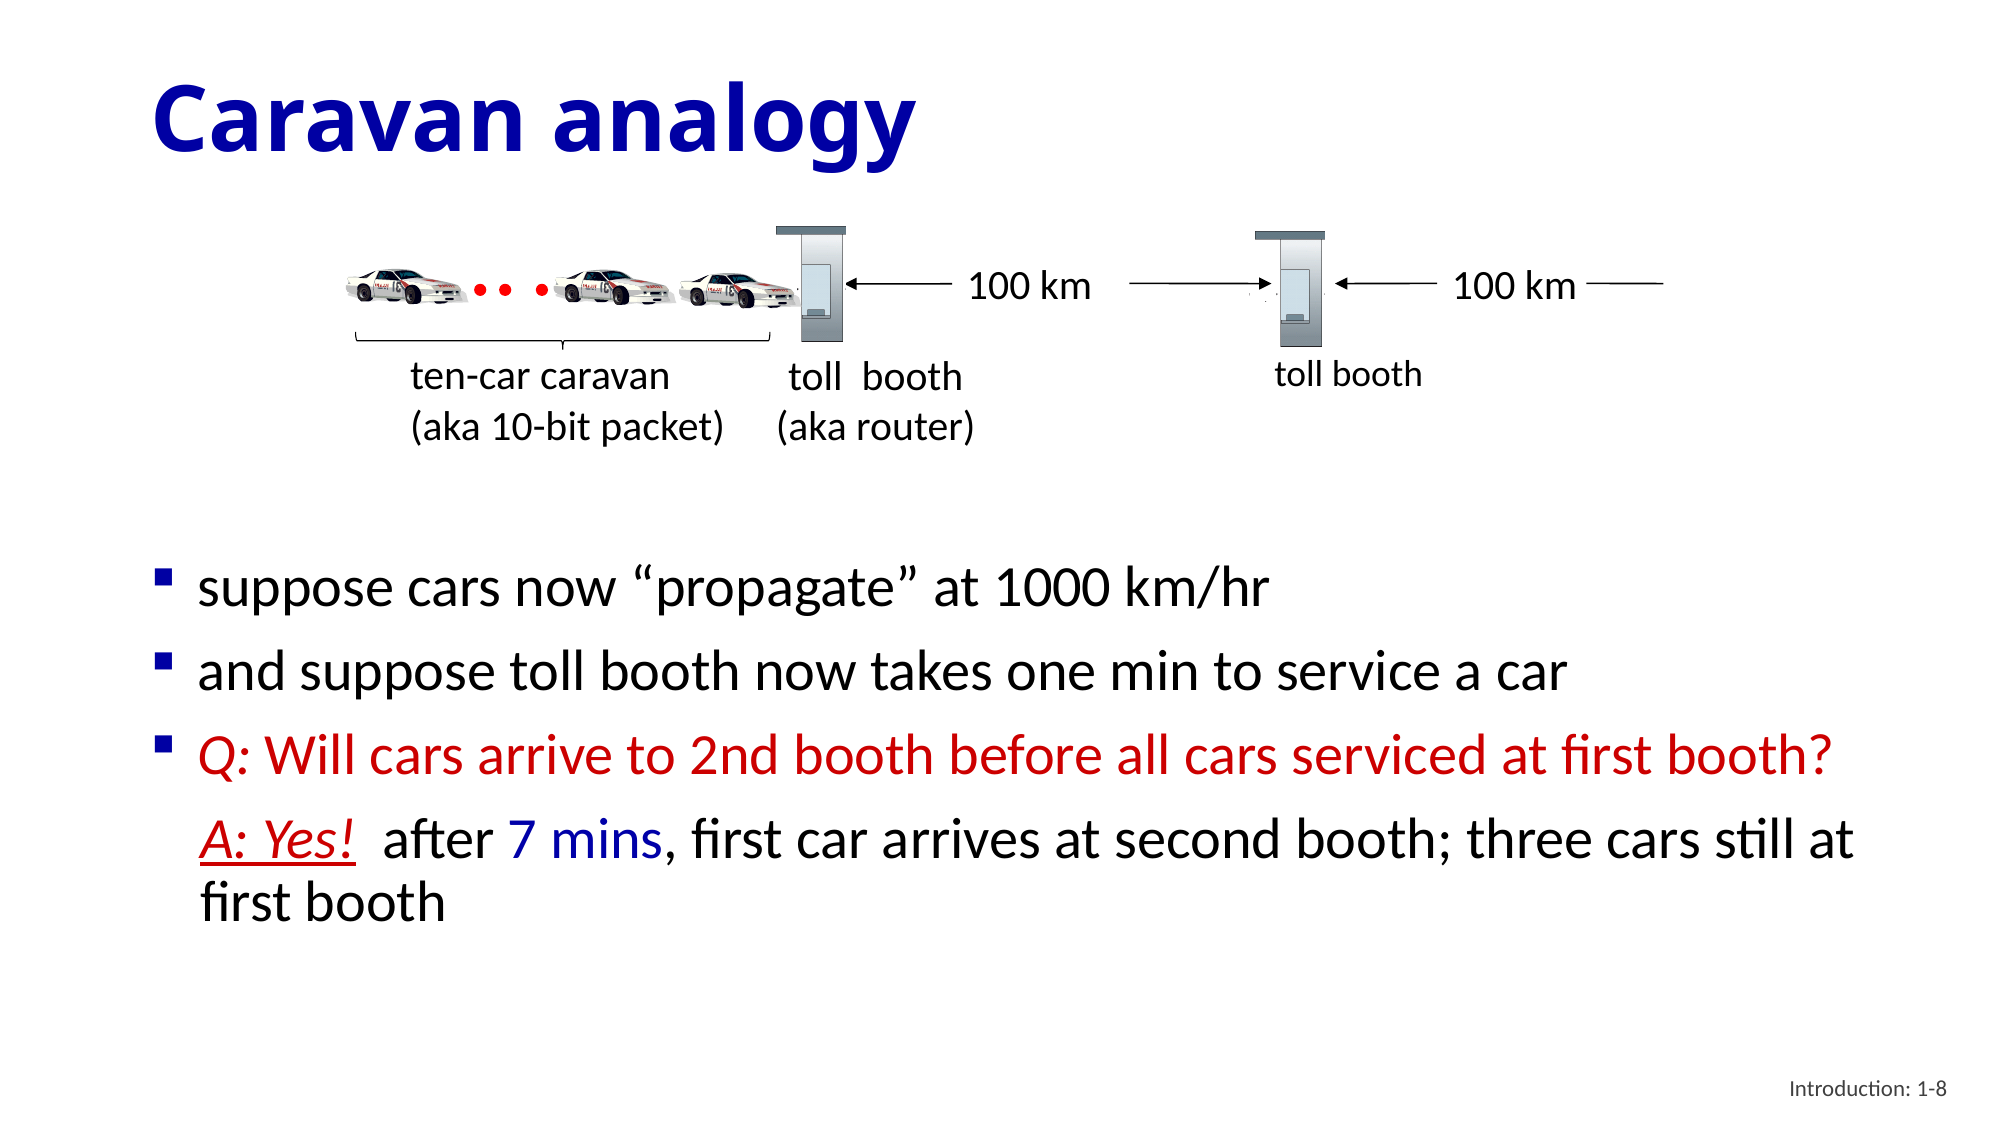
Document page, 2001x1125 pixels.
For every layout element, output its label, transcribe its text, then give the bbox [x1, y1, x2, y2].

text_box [769, 218, 846, 346]
text_box suppose cars now “propagate” at 1000 km/hr and suppose toll booth now takes one min to service a car Q: Will cars arrive to 2nd booth before all cars serviced at first booth? [135, 549, 1861, 821]
title Caravan analogy [135, 47, 1861, 195]
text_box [1249, 223, 1325, 351]
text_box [683, 232, 1069, 458]
text_box [355, 331, 683, 350]
picture [678, 272, 802, 309]
text_box 100 km [1524, 250, 1615, 316]
text_box ten-car caravan (aka 10-bit packet) [395, 342, 683, 456]
picture [553, 269, 677, 306]
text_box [1174, 232, 1524, 403]
text_box [474, 283, 487, 296]
text_box A: Yes! after 7 mins, first car arrives at second booth; three cars still at first booth [184, 800, 1932, 1042]
text_box [499, 283, 512, 296]
text_box [535, 283, 549, 296]
picture [345, 268, 469, 305]
text_box 100 km [1069, 250, 1130, 316]
slide_number Introduction: 1-8 [1512, 1056, 1963, 1117]
